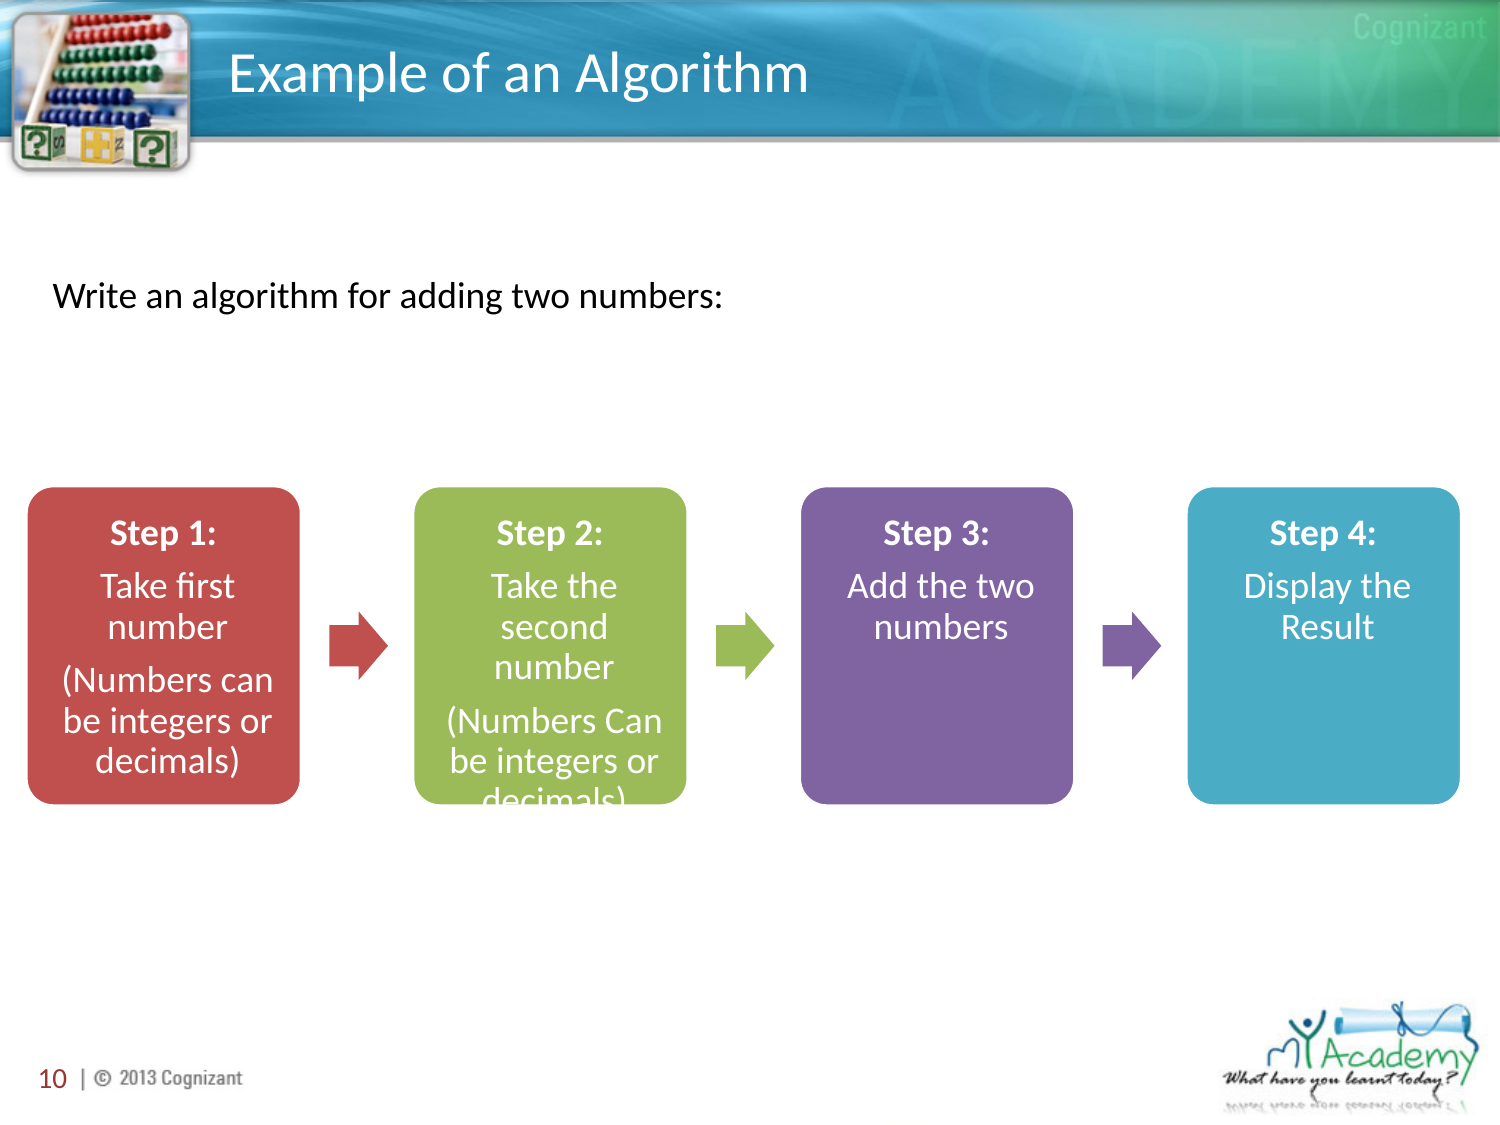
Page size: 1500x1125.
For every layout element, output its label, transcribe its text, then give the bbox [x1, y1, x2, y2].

slide_number 10 [22, 1052, 98, 1098]
title Example of an Algorithm [213, 0, 1500, 138]
picture [0, 0, 1500, 1125]
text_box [24, 312, 1463, 980]
list Write an algorithm for adding two numbers: [37, 263, 1463, 312]
